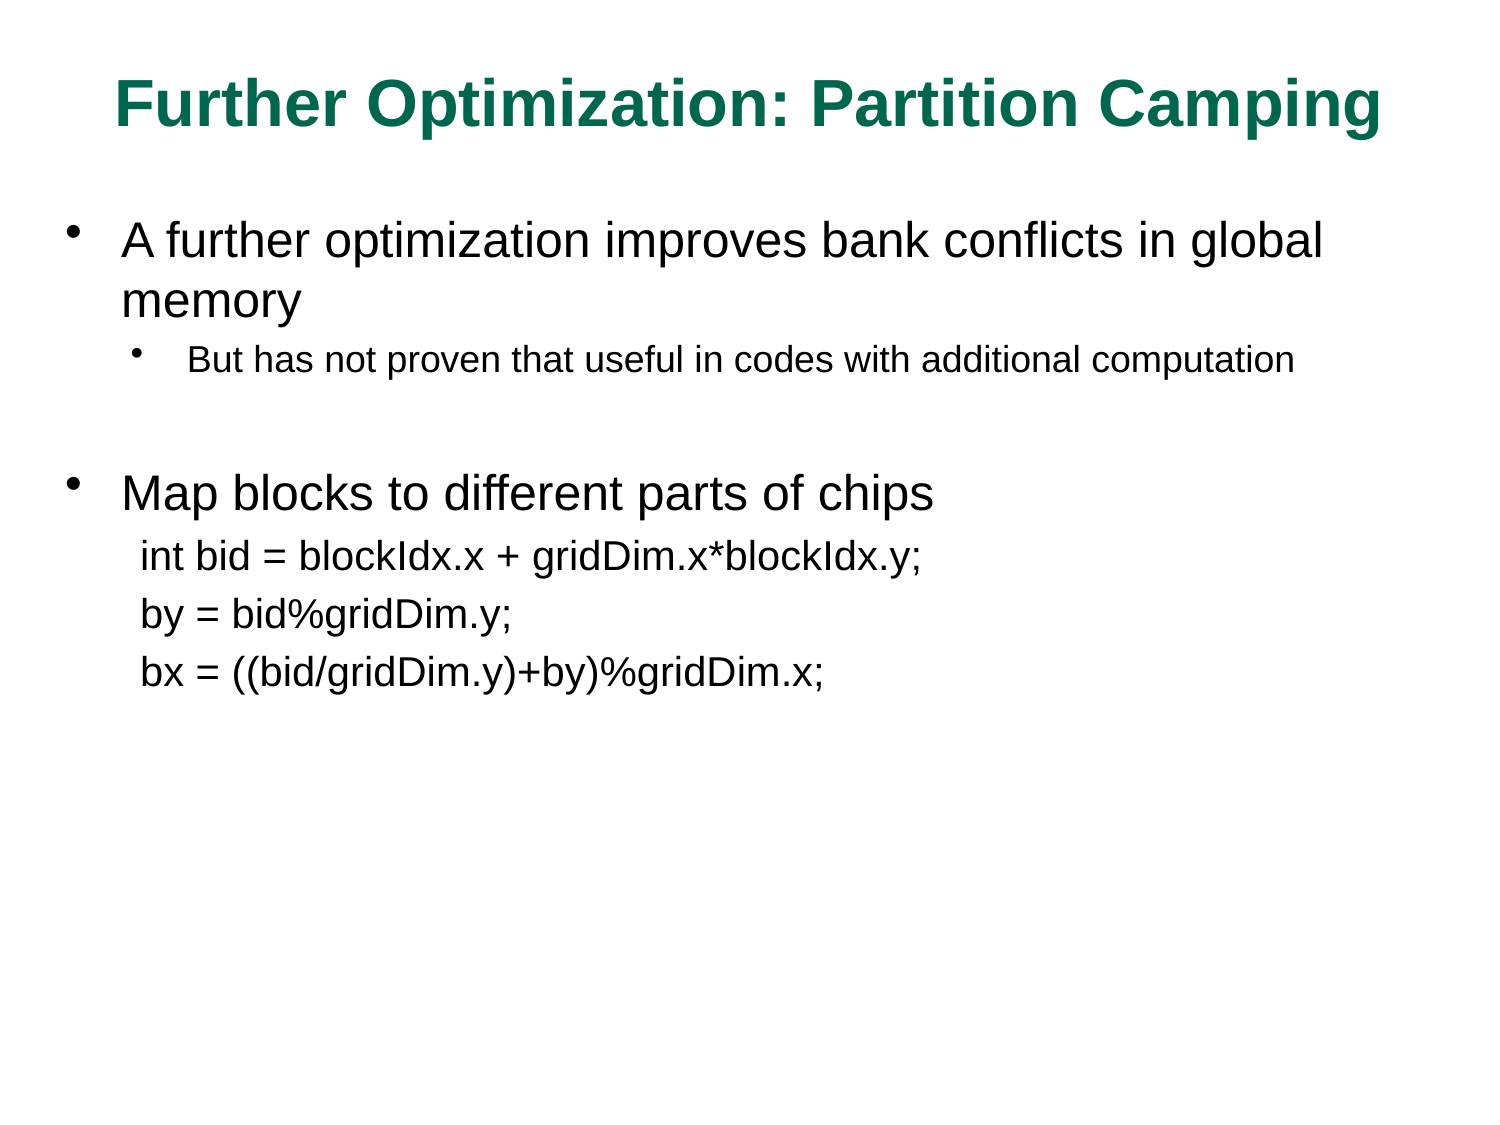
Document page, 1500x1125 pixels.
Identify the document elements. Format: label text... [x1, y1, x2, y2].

title Further Optimization: Partition Camping [24, 37, 1476, 163]
list A further optimization improves bank conflicts in global memory But has not proven that useful in codes with additional computation Map blocks to different parts of chips int bid = blockIdx.x + gridDim.x*blockIdx.y; by = bid%gridDim.y; bx = ((bid/gridDim.y)+by)%gridDim.x; [49, 199, 1463, 1101]
